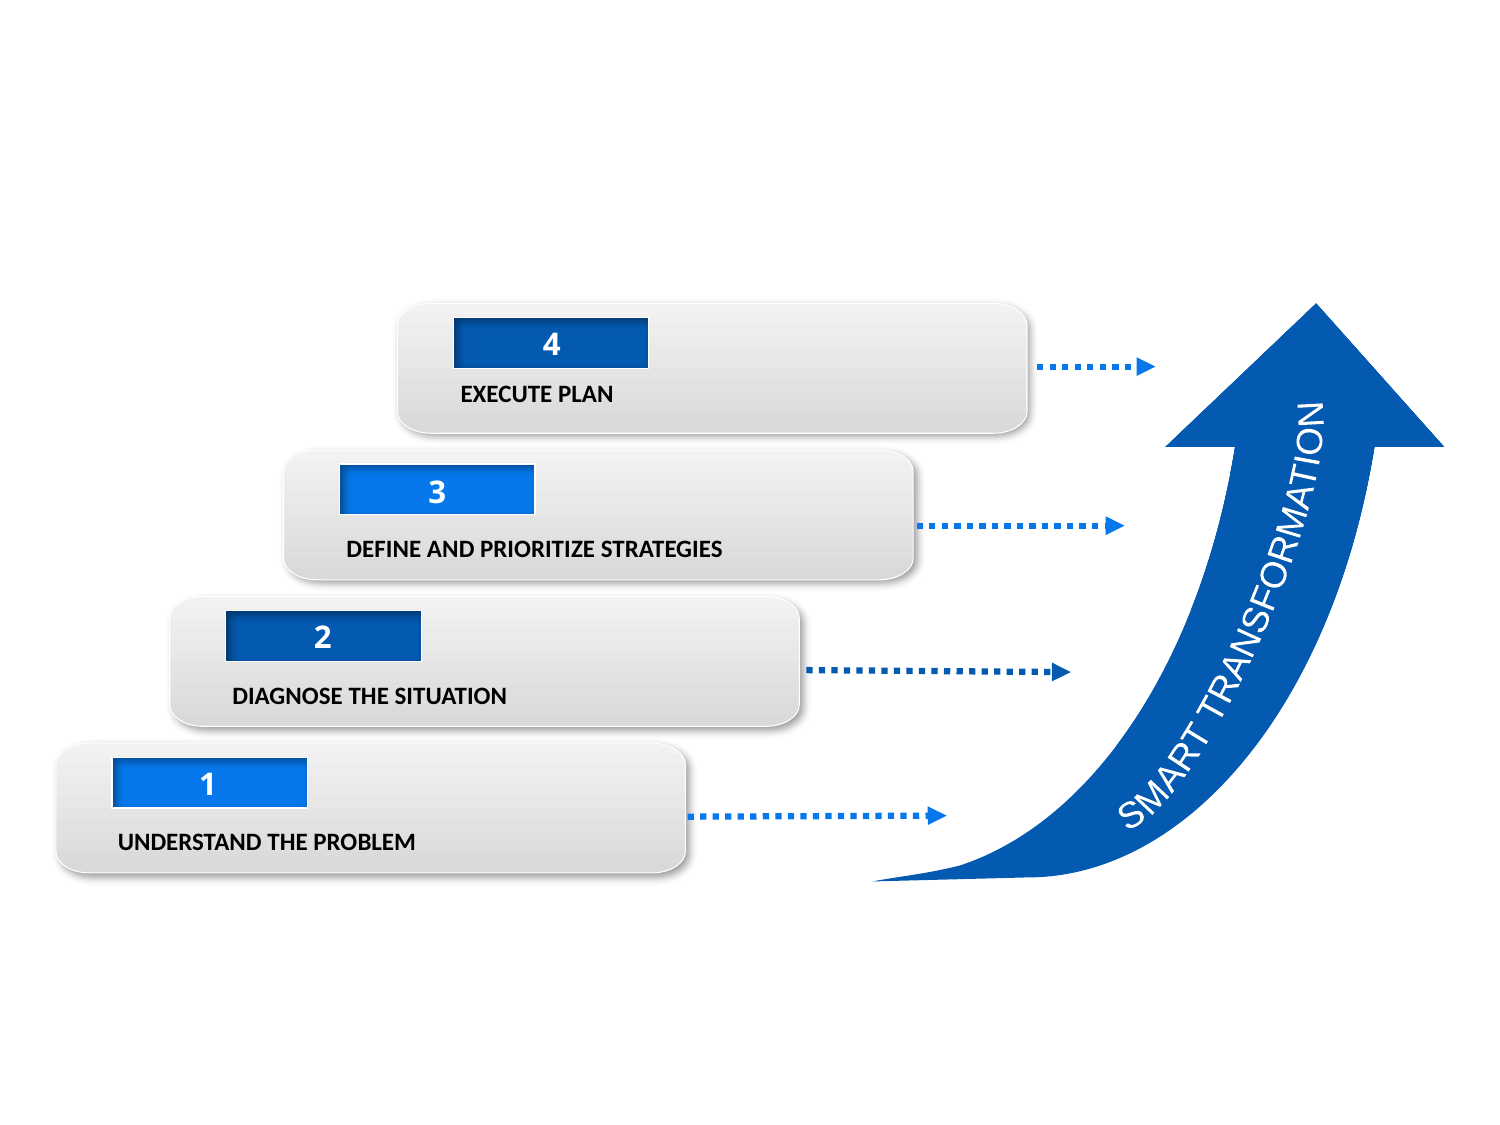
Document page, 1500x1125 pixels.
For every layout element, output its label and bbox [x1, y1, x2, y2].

text_box [55, 303, 1445, 882]
